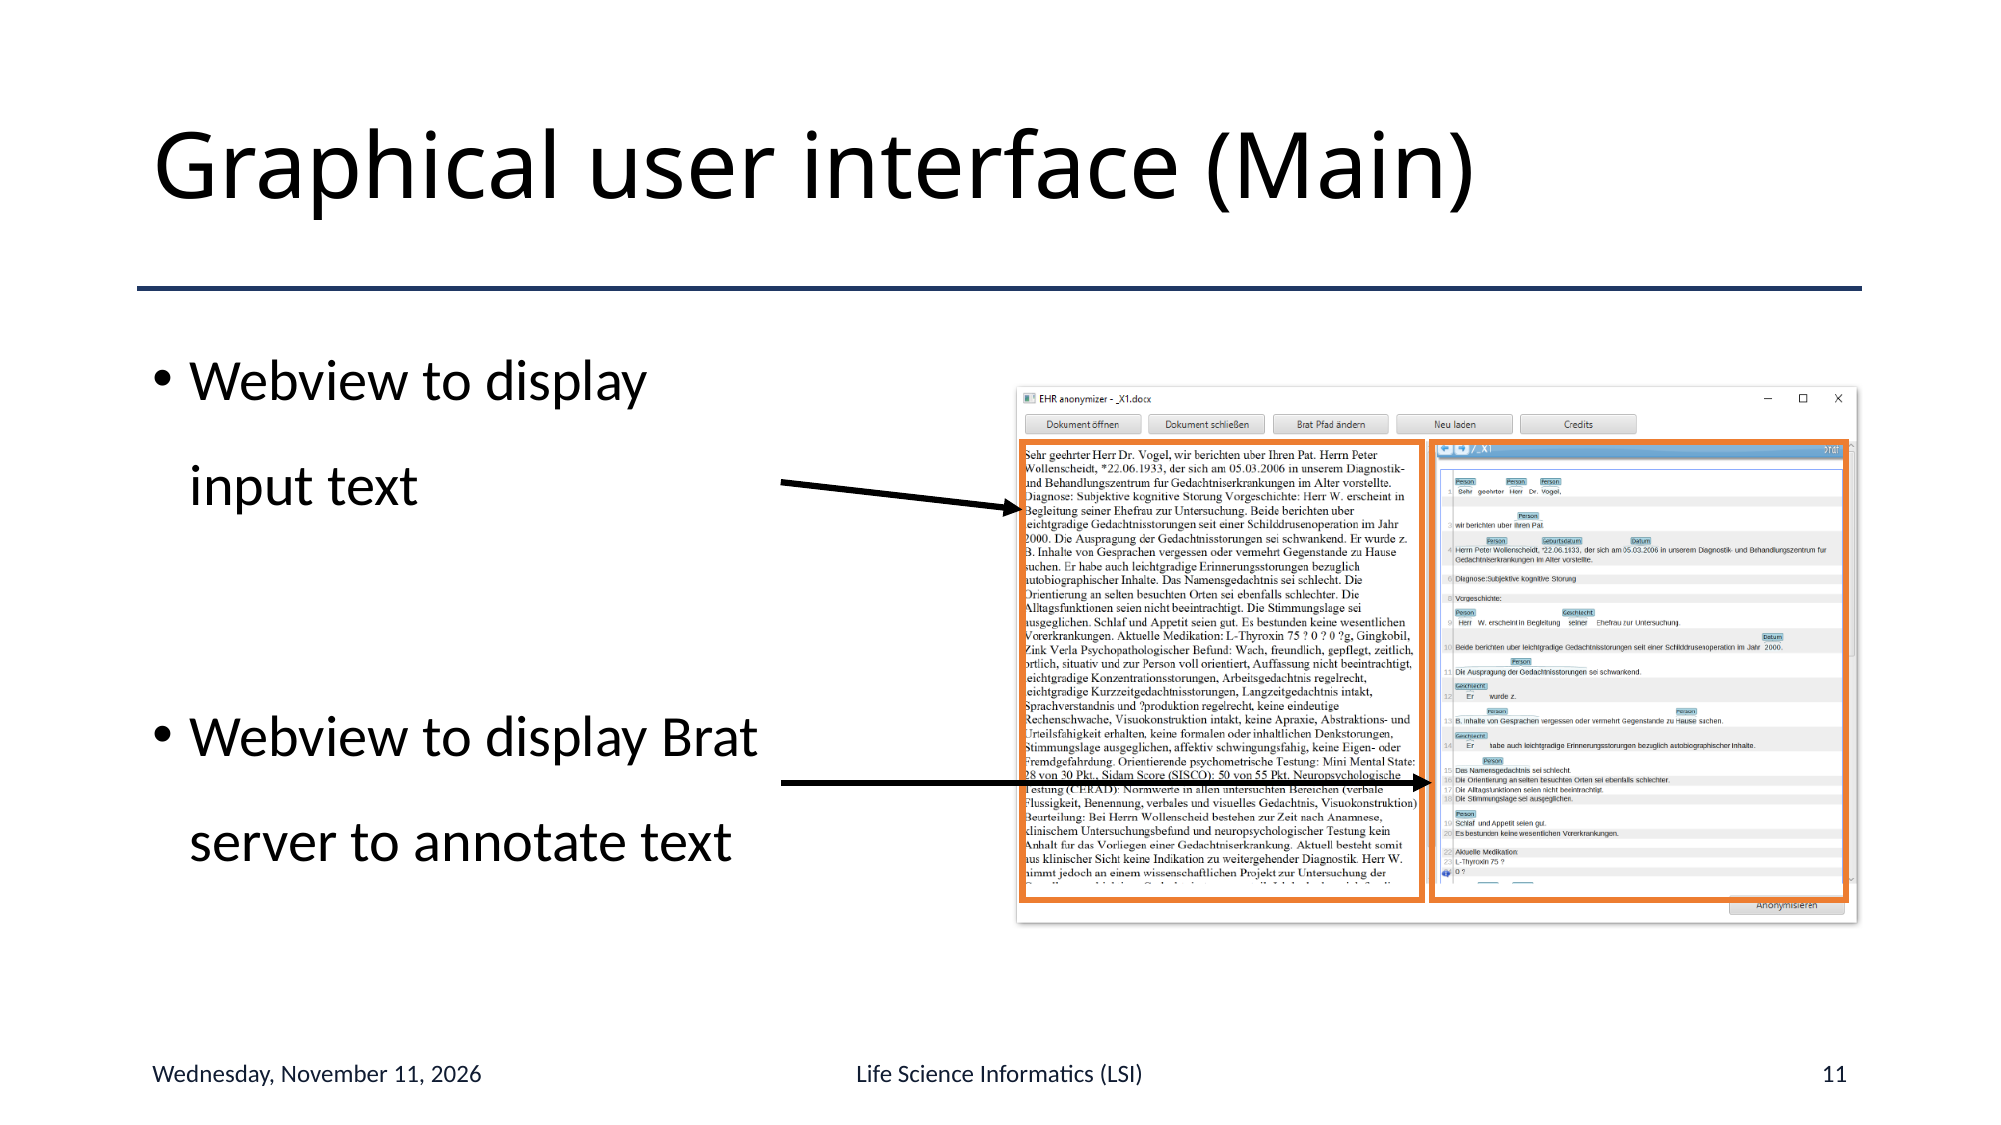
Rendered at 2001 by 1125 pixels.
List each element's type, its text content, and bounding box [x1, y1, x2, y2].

list Webview to display input text Webview to display Brat server to annotate text [137, 299, 789, 1014]
footer Life Science Informatics (LSI) [662, 1042, 1338, 1103]
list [1012, 383, 1863, 929]
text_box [780, 482, 1023, 510]
title Graphical user interface (Main) [137, 59, 1863, 278]
slide_number 11 [1412, 1042, 1863, 1103]
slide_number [137, 1042, 588, 1103]
